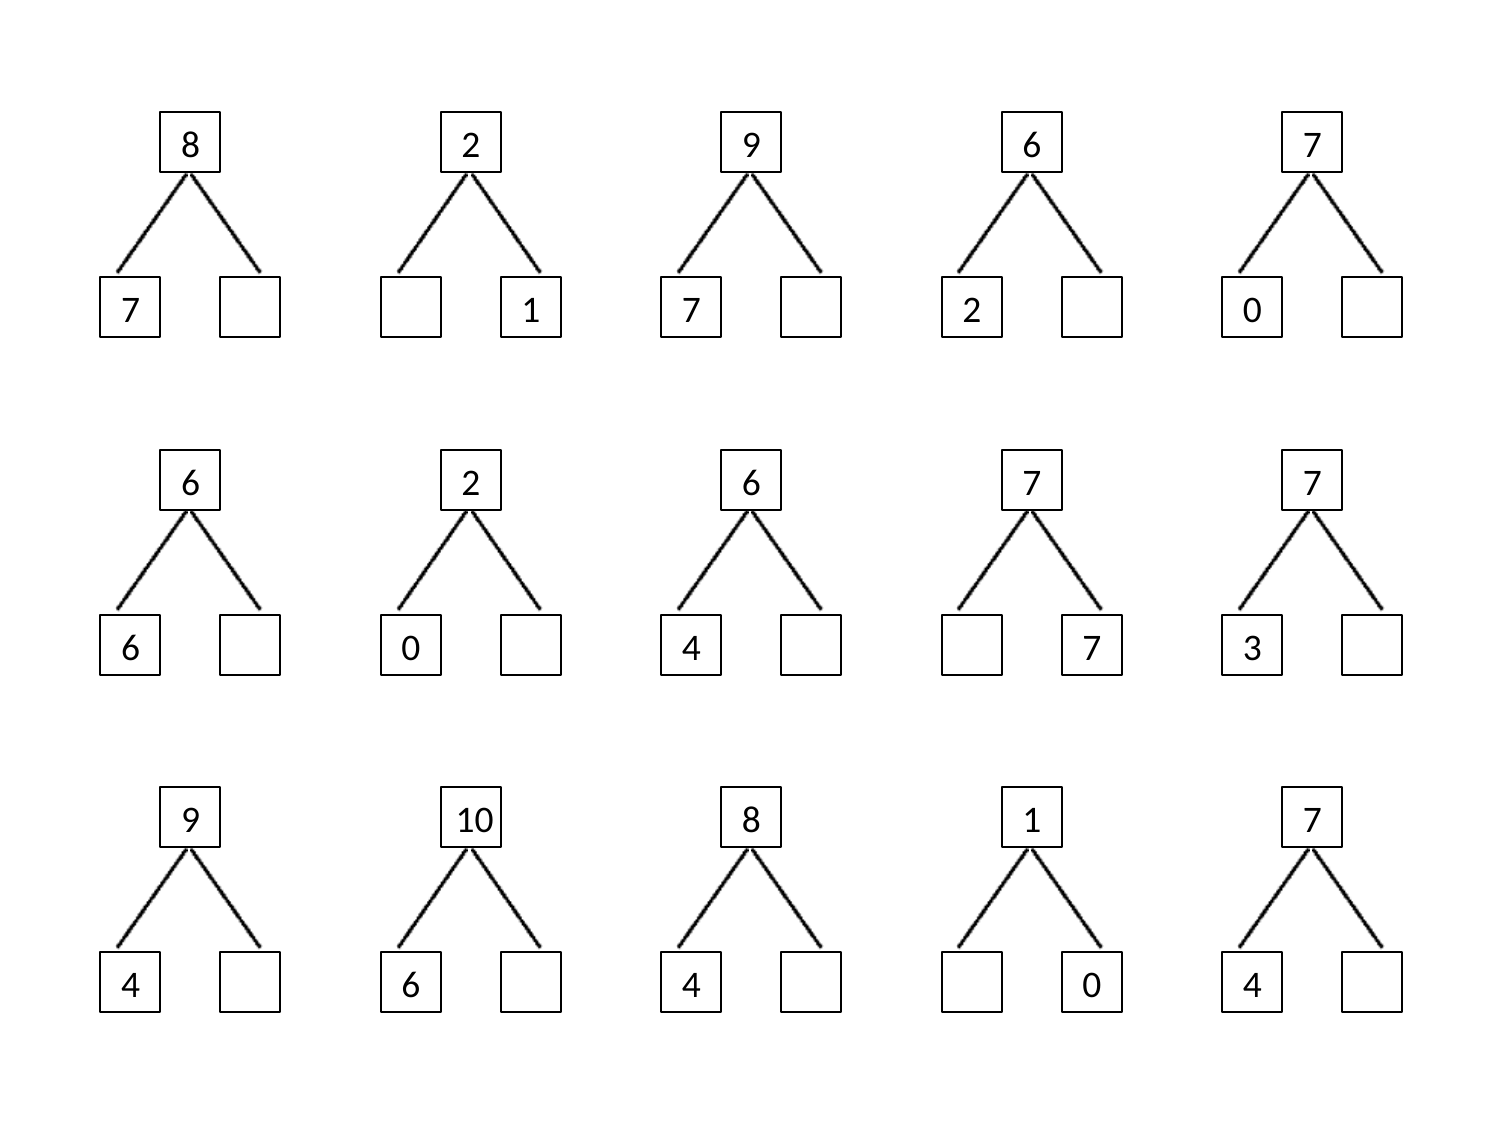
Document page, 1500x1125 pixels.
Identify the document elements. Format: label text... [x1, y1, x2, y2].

picture [190, 172, 263, 275]
picture [115, 172, 188, 275]
text_box 8 [721, 787, 782, 846]
text_box 7 [1282, 449, 1343, 509]
text_box 3 [1222, 614, 1283, 675]
text_box 7 [1001, 449, 1062, 508]
picture [395, 172, 469, 275]
picture [1237, 847, 1310, 950]
picture [1031, 509, 1105, 613]
picture [1031, 172, 1105, 275]
text_box 1 [500, 277, 561, 338]
picture [956, 509, 1030, 613]
picture [115, 509, 188, 613]
picture [676, 847, 749, 950]
picture [115, 847, 188, 950]
text_box 7 [1282, 787, 1343, 846]
text_box [1061, 277, 1122, 338]
picture [470, 847, 544, 950]
picture [676, 509, 749, 613]
text_box [1342, 277, 1403, 338]
text_box [220, 614, 281, 675]
text_box [941, 614, 1002, 675]
text_box 2 [440, 112, 501, 170]
text_box 8 [160, 112, 221, 171]
picture [751, 509, 824, 613]
text_box 9 [160, 787, 221, 846]
text_box 7 [100, 277, 161, 338]
picture [1237, 509, 1310, 613]
text_box [220, 952, 281, 1013]
picture [190, 847, 263, 950]
text_box 0 [1222, 277, 1283, 338]
text_box [500, 614, 561, 675]
picture [1312, 172, 1385, 275]
text_box [1342, 952, 1403, 1013]
text_box [781, 614, 842, 675]
text_box 2 [440, 449, 501, 508]
picture [395, 847, 469, 950]
text_box 6 [160, 449, 221, 509]
picture [751, 172, 824, 275]
text_box 6 [721, 449, 782, 509]
picture [751, 847, 824, 950]
text_box 4 [1222, 952, 1283, 1013]
text_box 6 [1001, 112, 1062, 170]
text_box 4 [100, 952, 161, 1013]
text_box 0 [380, 614, 441, 675]
picture [676, 172, 749, 275]
text_box 6 [100, 614, 161, 675]
text_box [380, 277, 441, 338]
text_box [781, 952, 842, 1013]
text_box [220, 277, 281, 338]
text_box 1 [1001, 787, 1062, 845]
picture [395, 509, 469, 613]
text_box [1342, 614, 1403, 675]
picture [1031, 847, 1105, 950]
text_box 4 [661, 614, 722, 675]
text_box [941, 952, 1002, 1013]
picture [190, 509, 263, 613]
text_box 9 [721, 112, 782, 171]
picture [1312, 847, 1385, 950]
text_box 10 [440, 787, 501, 845]
text_box 0 [1061, 952, 1122, 1013]
picture [470, 509, 544, 613]
picture [1237, 172, 1310, 275]
text_box 7 [661, 277, 722, 338]
text_box 7 [1282, 112, 1343, 171]
text_box [781, 277, 842, 338]
picture [470, 172, 544, 275]
text_box 4 [661, 952, 722, 1013]
text_box 7 [1061, 614, 1122, 675]
picture [956, 172, 1030, 275]
text_box 6 [380, 952, 441, 1013]
picture [1312, 509, 1385, 613]
text_box [500, 952, 561, 1013]
text_box 2 [941, 277, 1002, 338]
picture [956, 847, 1030, 950]
